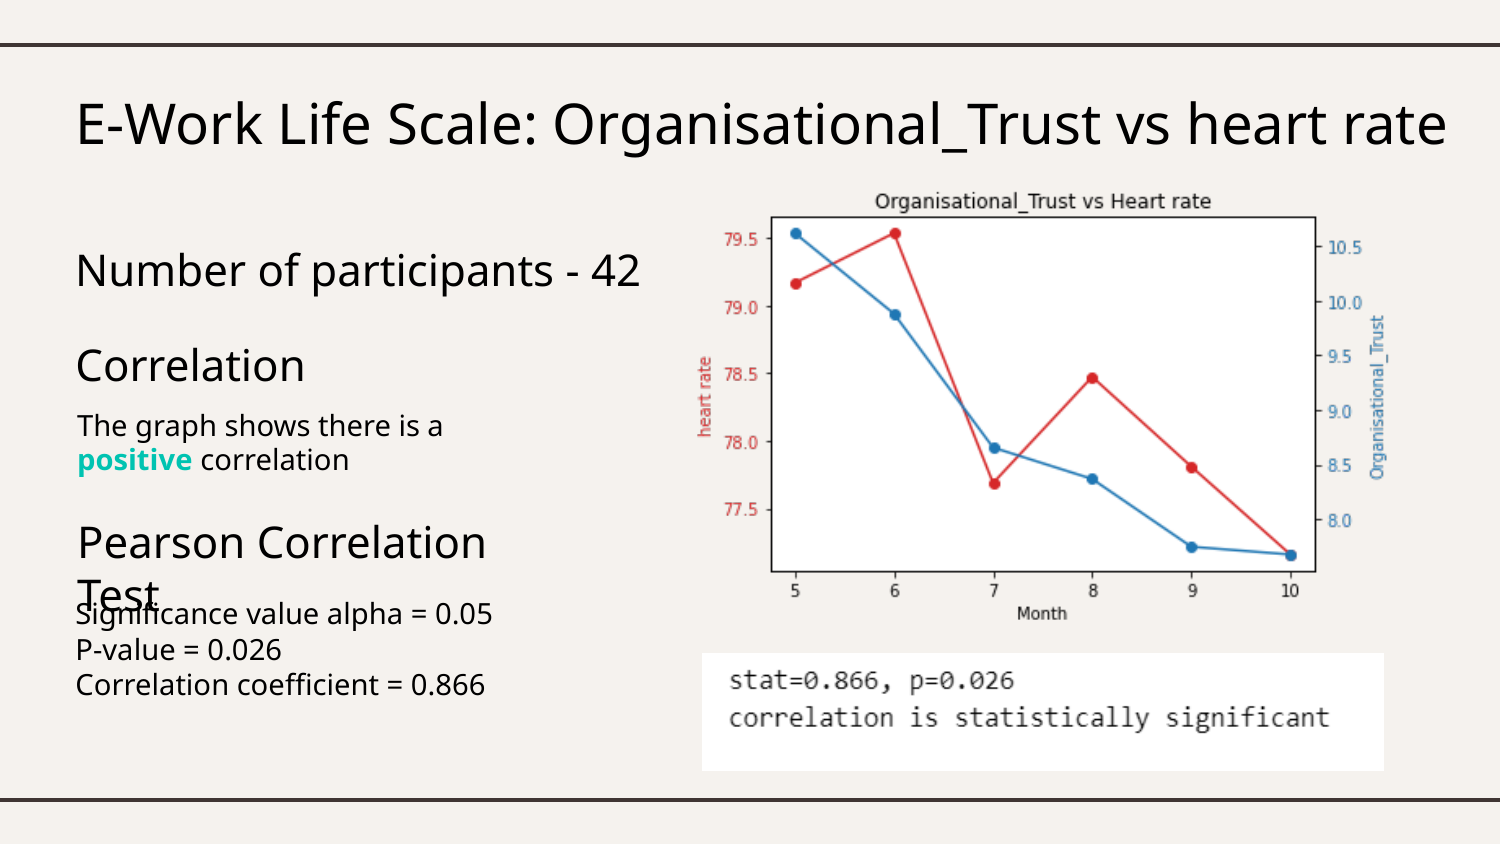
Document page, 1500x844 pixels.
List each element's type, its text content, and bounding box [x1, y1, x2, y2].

text_box Pearson Correlation Test [62, 499, 578, 580]
text_box The graph shows there is a positive correlation [62, 391, 570, 490]
text_box Correlation [60, 322, 366, 404]
picture [688, 180, 1398, 634]
text_box Number of participants - 42 [48, 227, 660, 309]
text_box Significance value alpha = 0.05 P-value = 0.026 Correlation coefficient = 0.866 [60, 580, 648, 742]
picture [701, 653, 1384, 772]
title E-Work Life Scale: Organisational_Trust vs heart rate [60, 72, 1500, 235]
